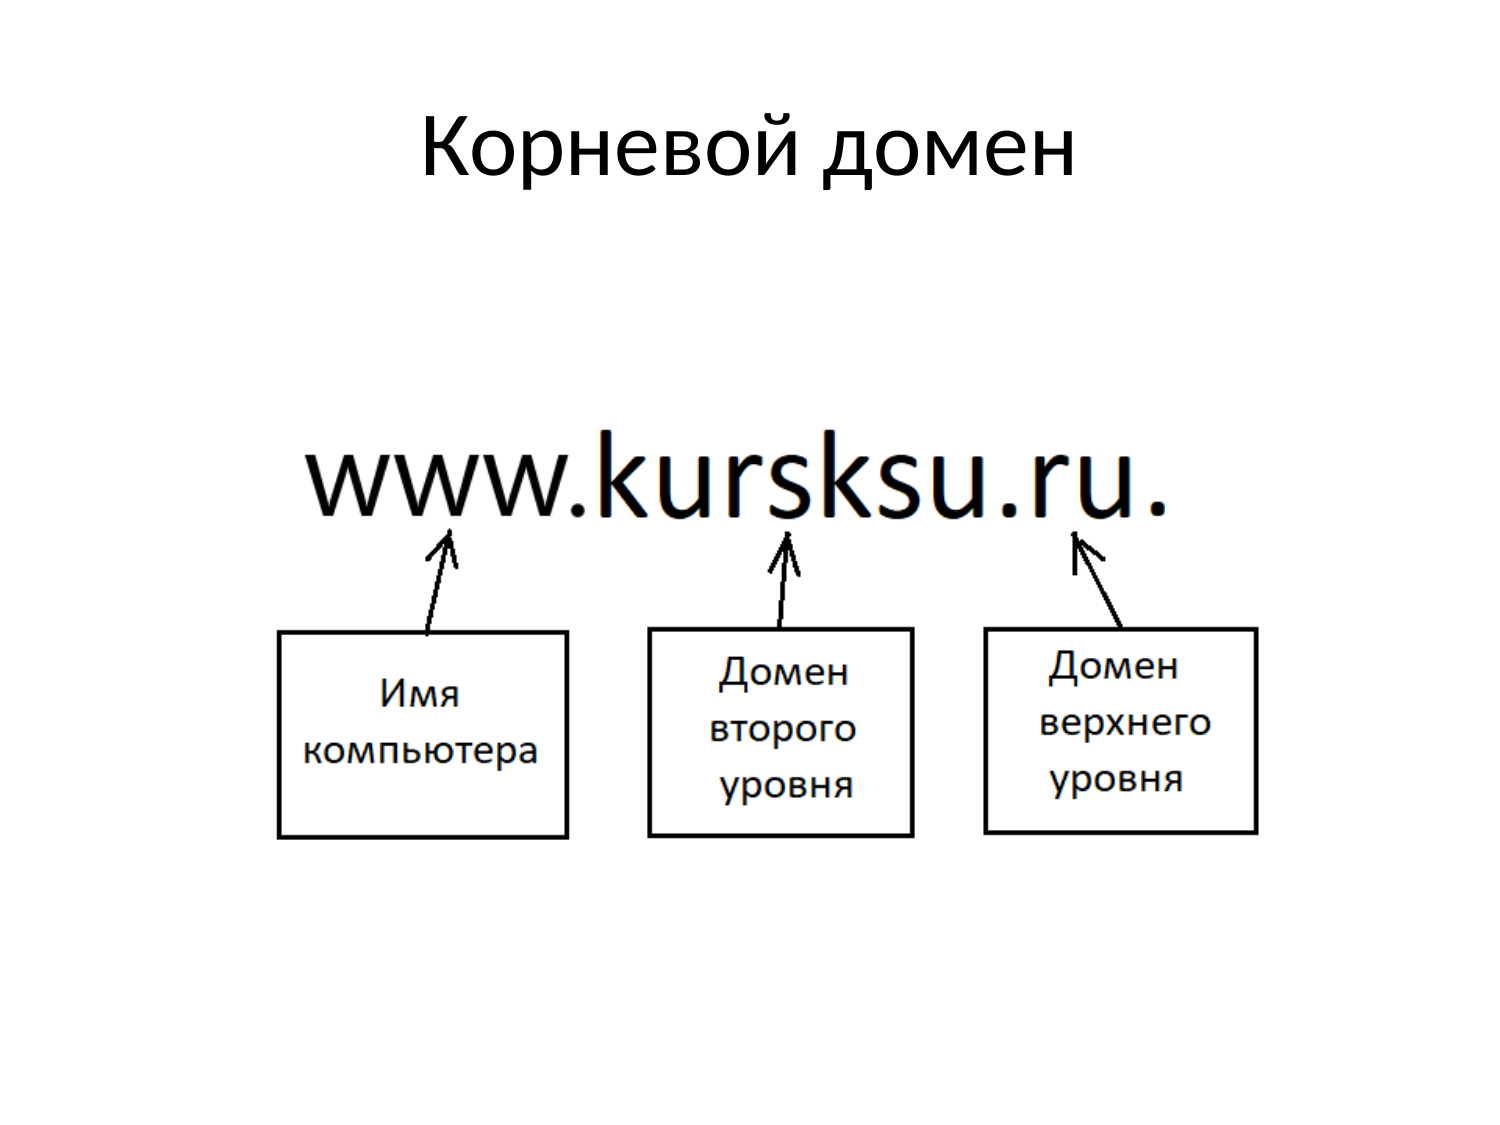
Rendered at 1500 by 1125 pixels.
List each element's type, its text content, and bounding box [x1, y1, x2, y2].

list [138, 366, 1362, 902]
title Корневой домен [75, 45, 1425, 233]
